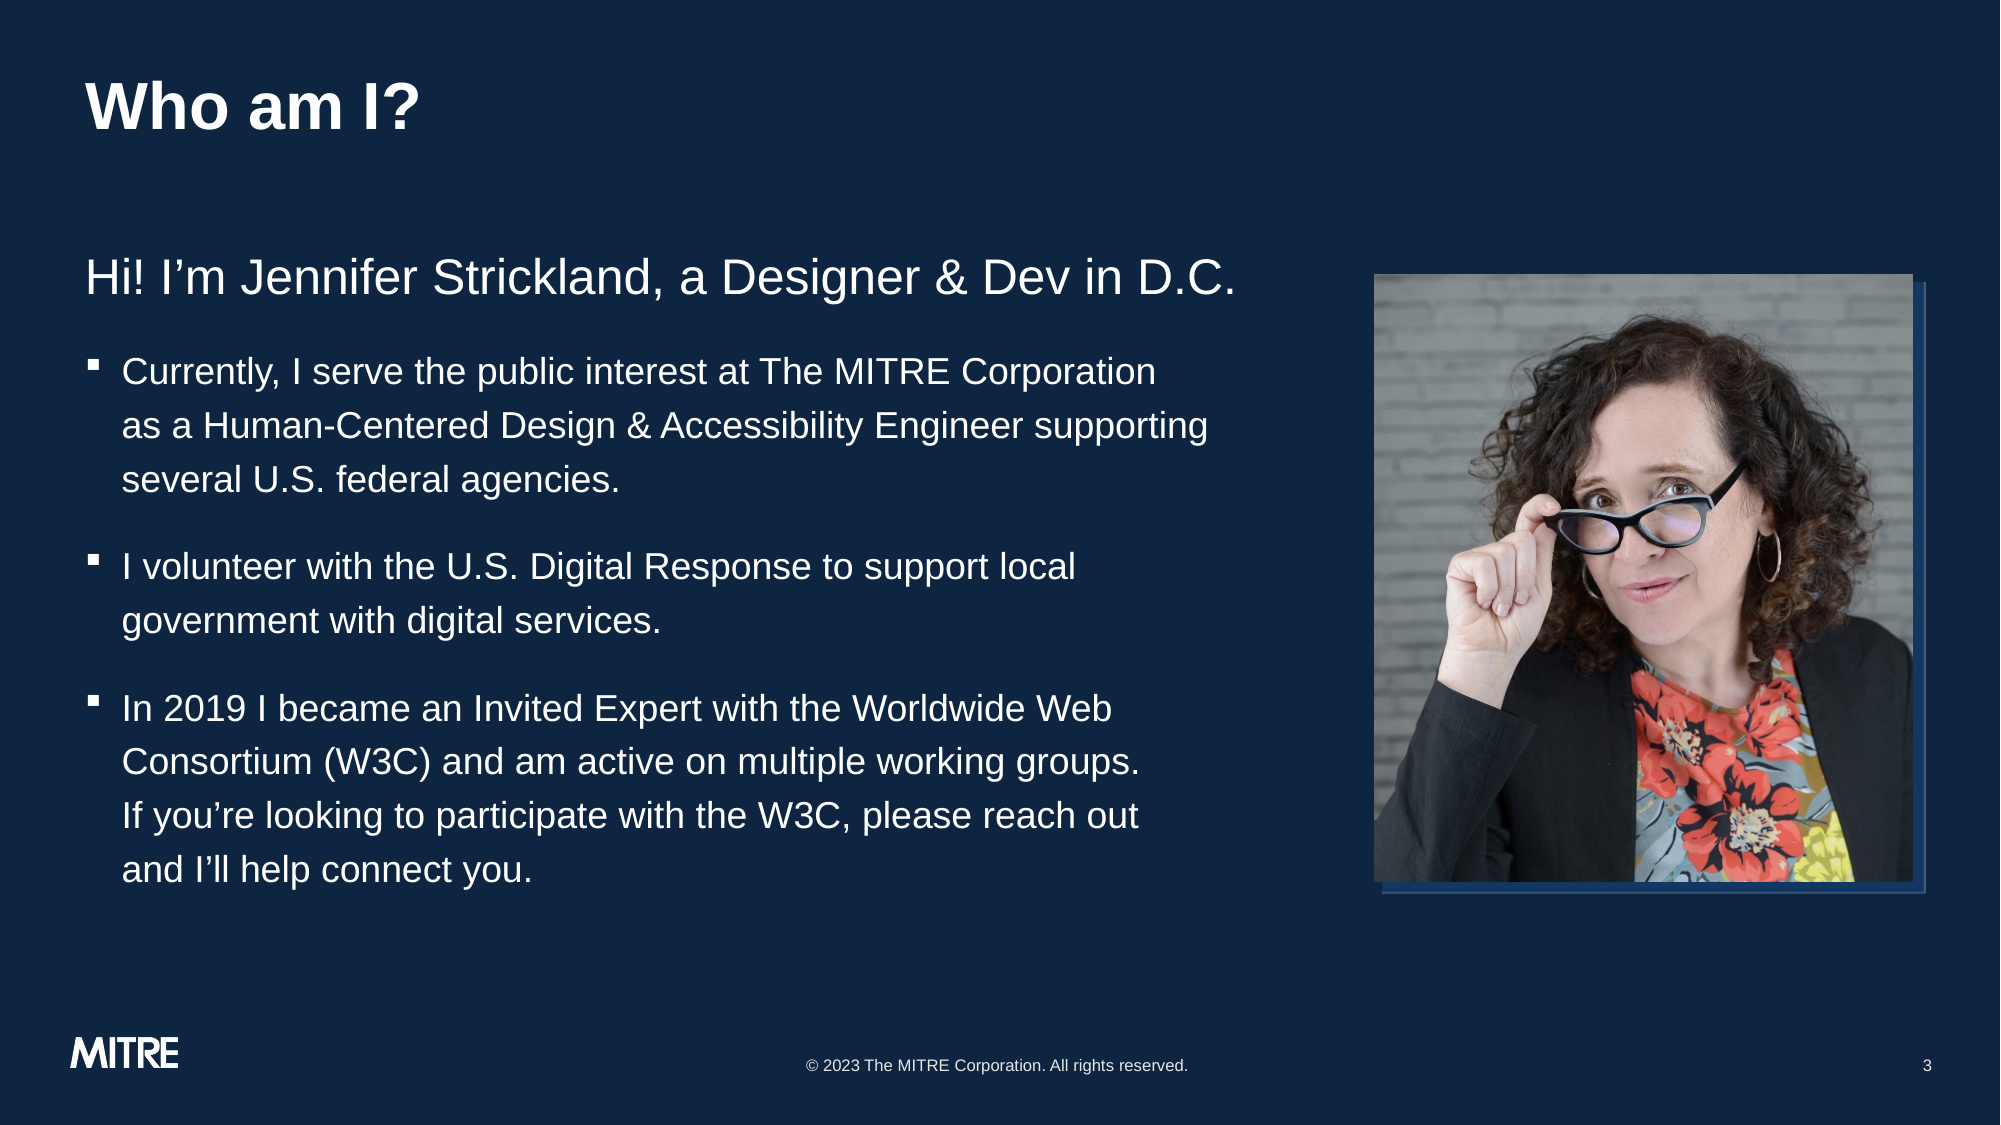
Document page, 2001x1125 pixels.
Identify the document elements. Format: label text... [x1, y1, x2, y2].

list Hi! I’m Jennifer Strickland, a Designer & Dev in D.C. Currently, I serve the public interest at The MITRE Corporation as a Human-Centered Design & Accessibility Engineer supporting several U.S. federal agencies. I volunteer with the U.S. Digital Response to support local government with digital services. In 2019 I became an Invited Expert with the Worldwide Web Consortium (W3C) and am active on multiple working groups. If you’re looking to participate with the W3C, please reach out and I’ll help connect you. [69, 224, 1263, 975]
picture [70, 1037, 178, 1068]
title Who am I? [70, 60, 1931, 150]
picture [1374, 274, 1913, 882]
footer © 2023 The MITRE Corporation. All rights reserved. [276, 1050, 1724, 1080]
slide_number 3 [1830, 1050, 1933, 1080]
